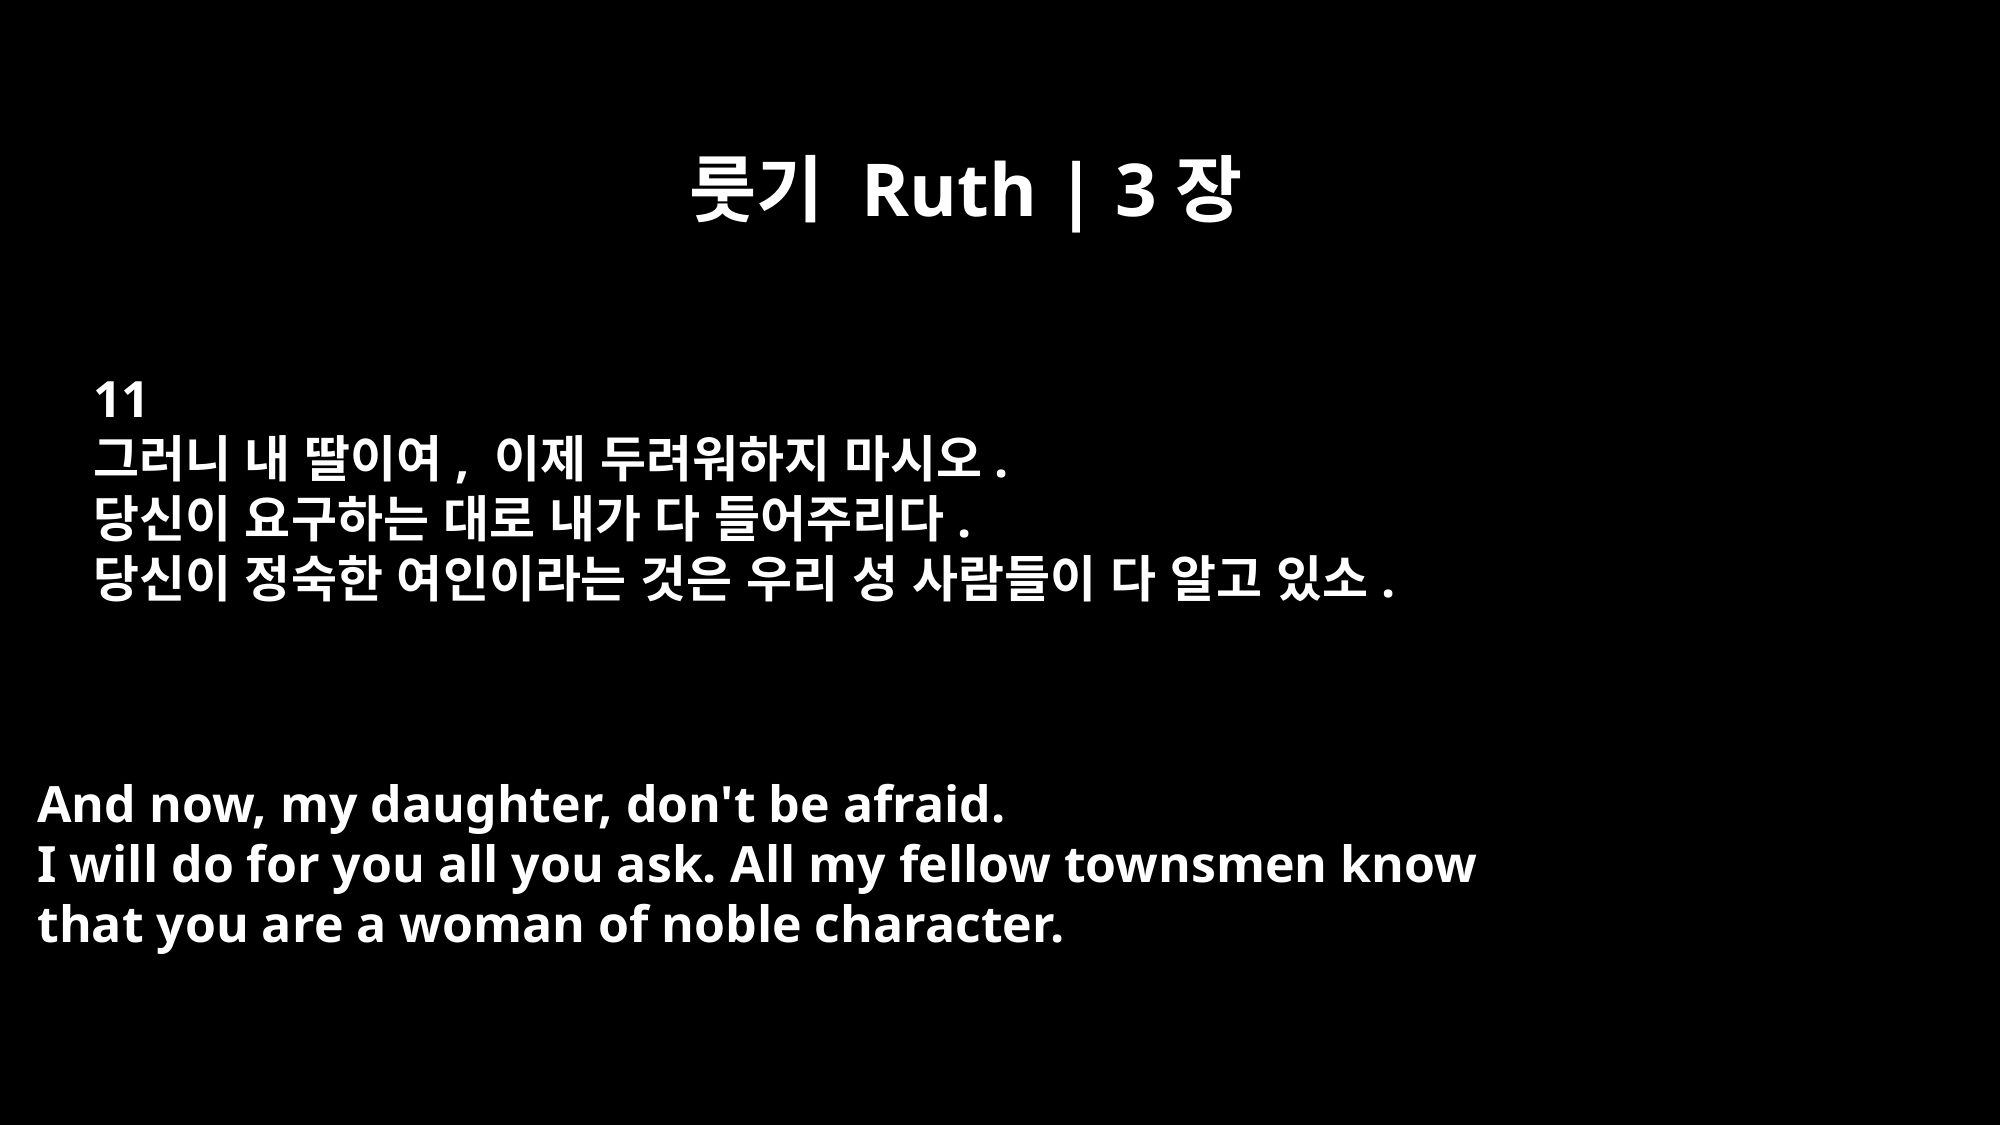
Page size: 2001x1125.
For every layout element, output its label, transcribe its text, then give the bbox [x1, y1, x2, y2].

text_box And now, my daughter, don't be afraid. I will do for you all you ask. All my fellow townsmen know that you are a woman of noble character. [22, 764, 1492, 960]
text_box 11 그러니 내 딸이여, 이제 두려워하지 마시오. 당신이 요구하는 대로 내가 다 들어주리다. 당신이 정숙한 여인이라는 것은 우리 성 사람들이 다 알고 있소. [78, 359, 1411, 615]
text_box 룻기 Ruth | 3장 [674, 136, 1258, 239]
